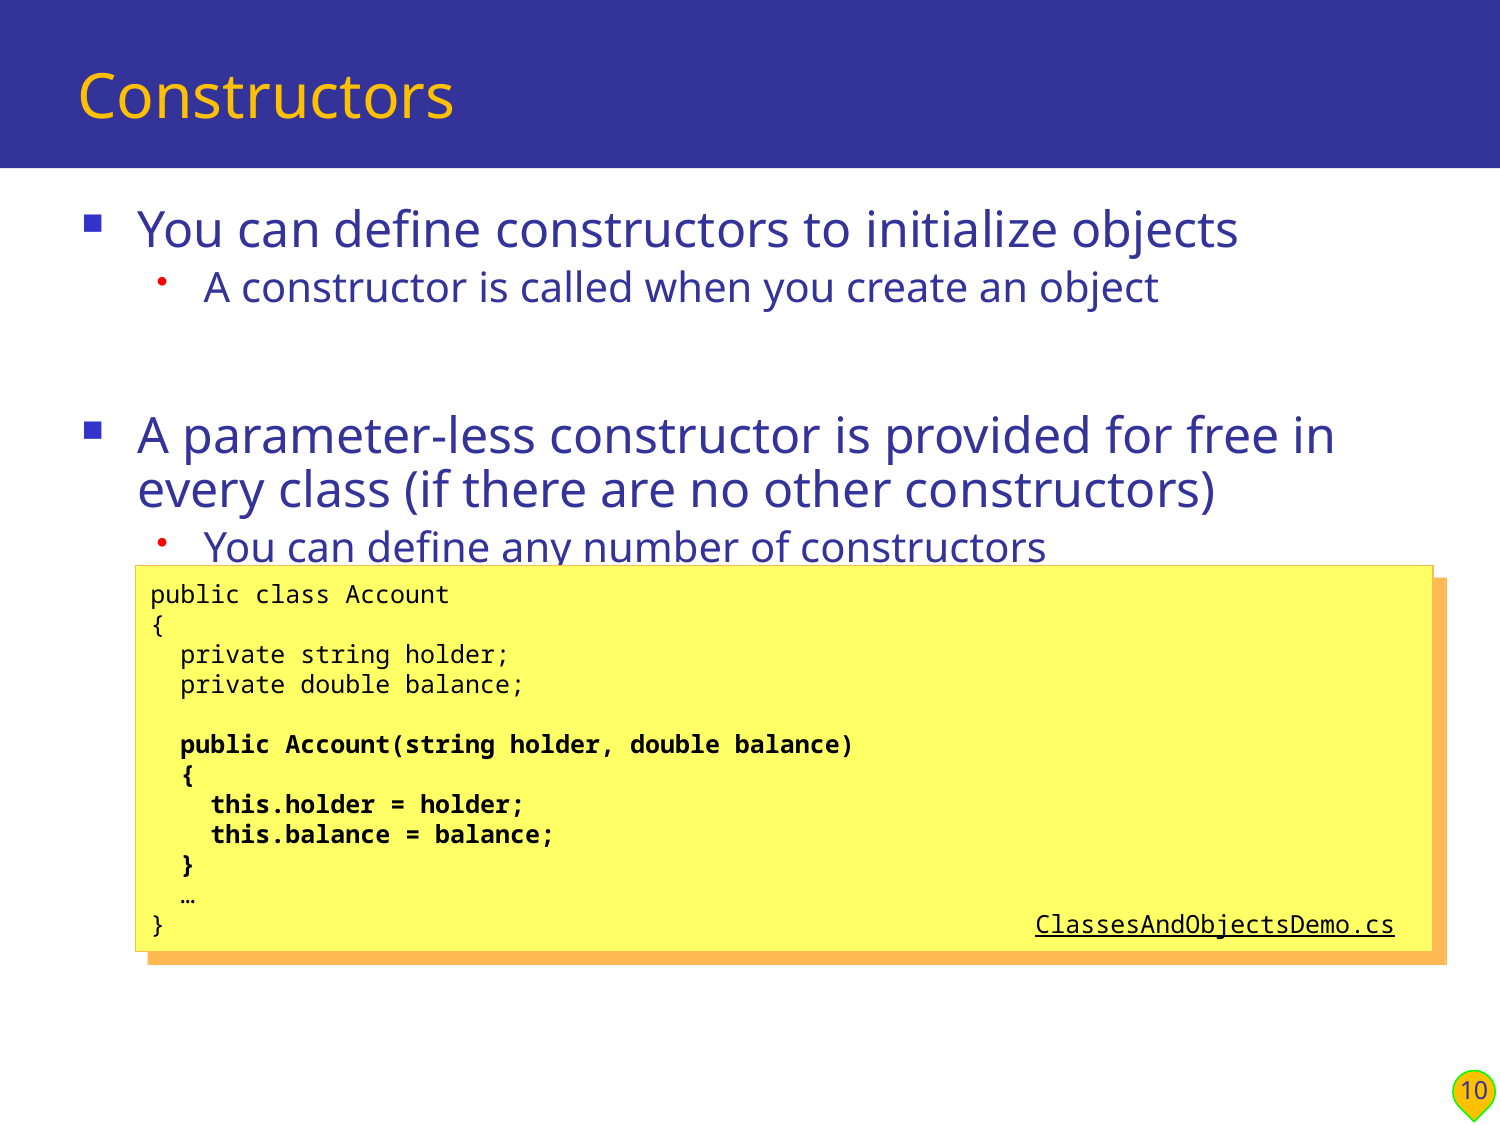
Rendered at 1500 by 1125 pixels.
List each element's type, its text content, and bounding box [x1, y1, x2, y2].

text_box public class Account { private string holder; private double balance; public Account(string holder, double balance) { this.holder = holder; this.balance = balance; } … } ClassesAndObjectsDemo.cs [135, 565, 1433, 952]
title Constructors [61, 24, 1465, 139]
list You can define constructors to initialize objects A constructor is called when you create an object A parameter-less constructor is provided for free in every class (if there are no other constructors) You can define any number of constructors [66, 196, 1460, 1007]
footer 10 [1431, 1040, 1500, 1117]
